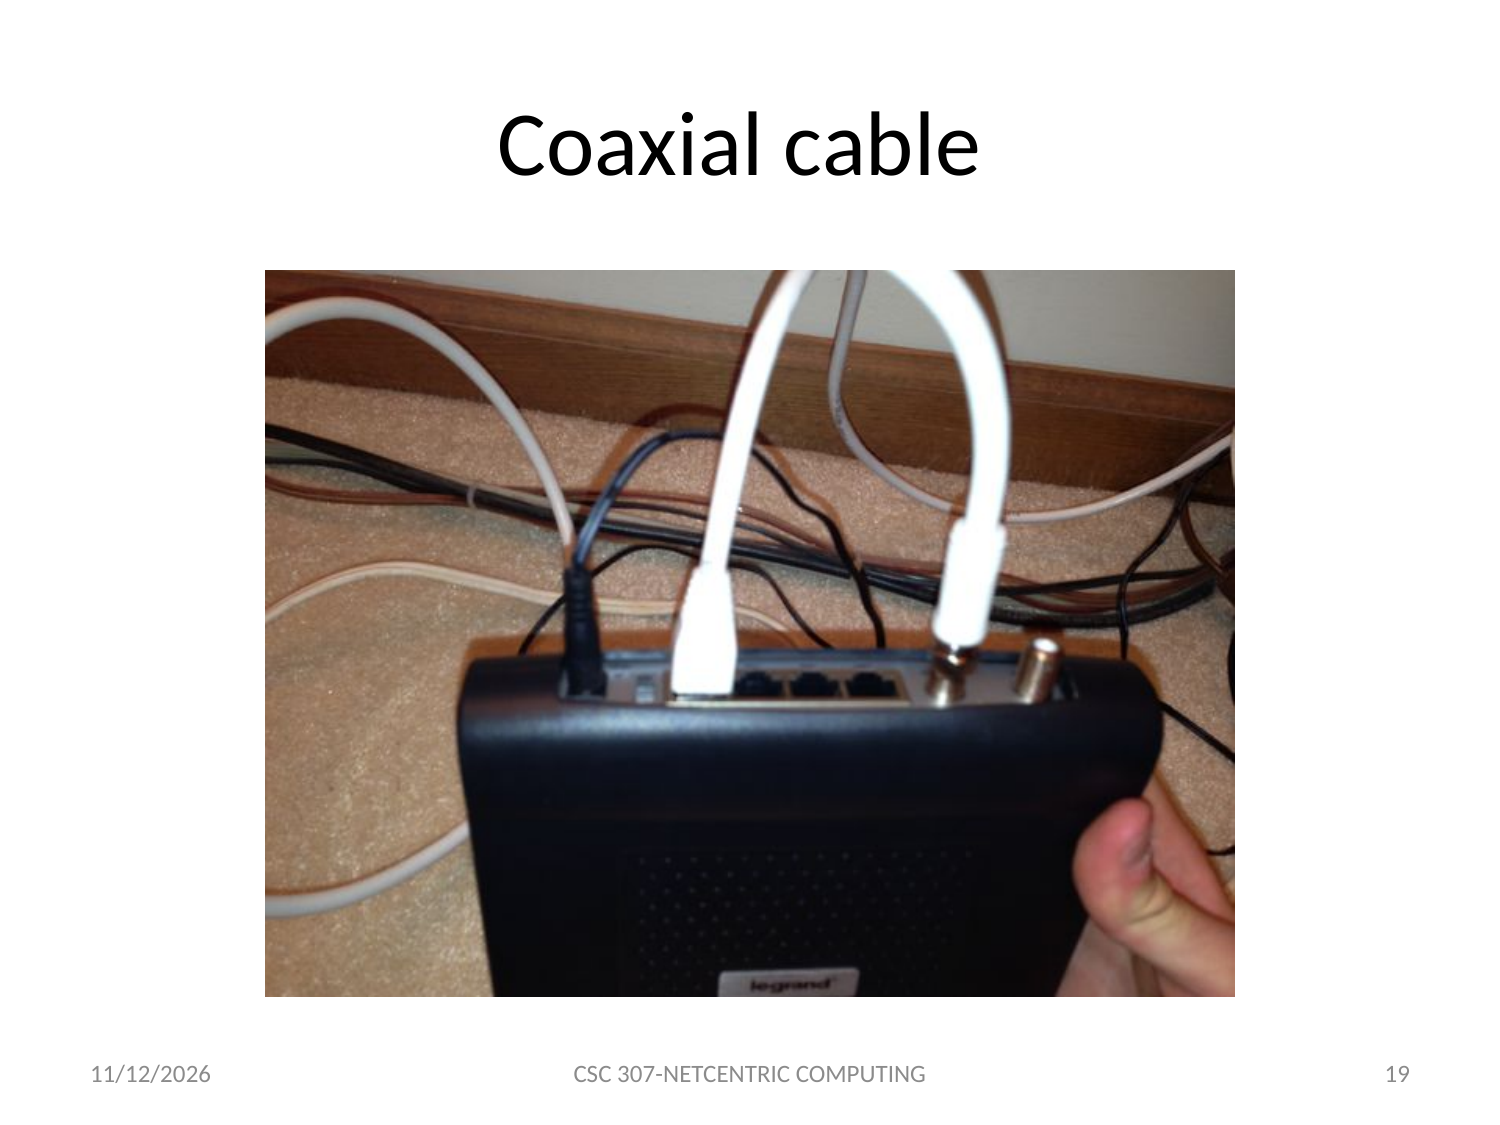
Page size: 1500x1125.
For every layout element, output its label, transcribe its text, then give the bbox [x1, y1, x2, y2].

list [265, 270, 1235, 998]
slide_number 19 [1074, 1042, 1425, 1103]
title Coaxial cable [75, 45, 1425, 233]
footer CSC 307-NETCENTRIC COMPUTING [512, 1042, 988, 1103]
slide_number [75, 1042, 425, 1103]
